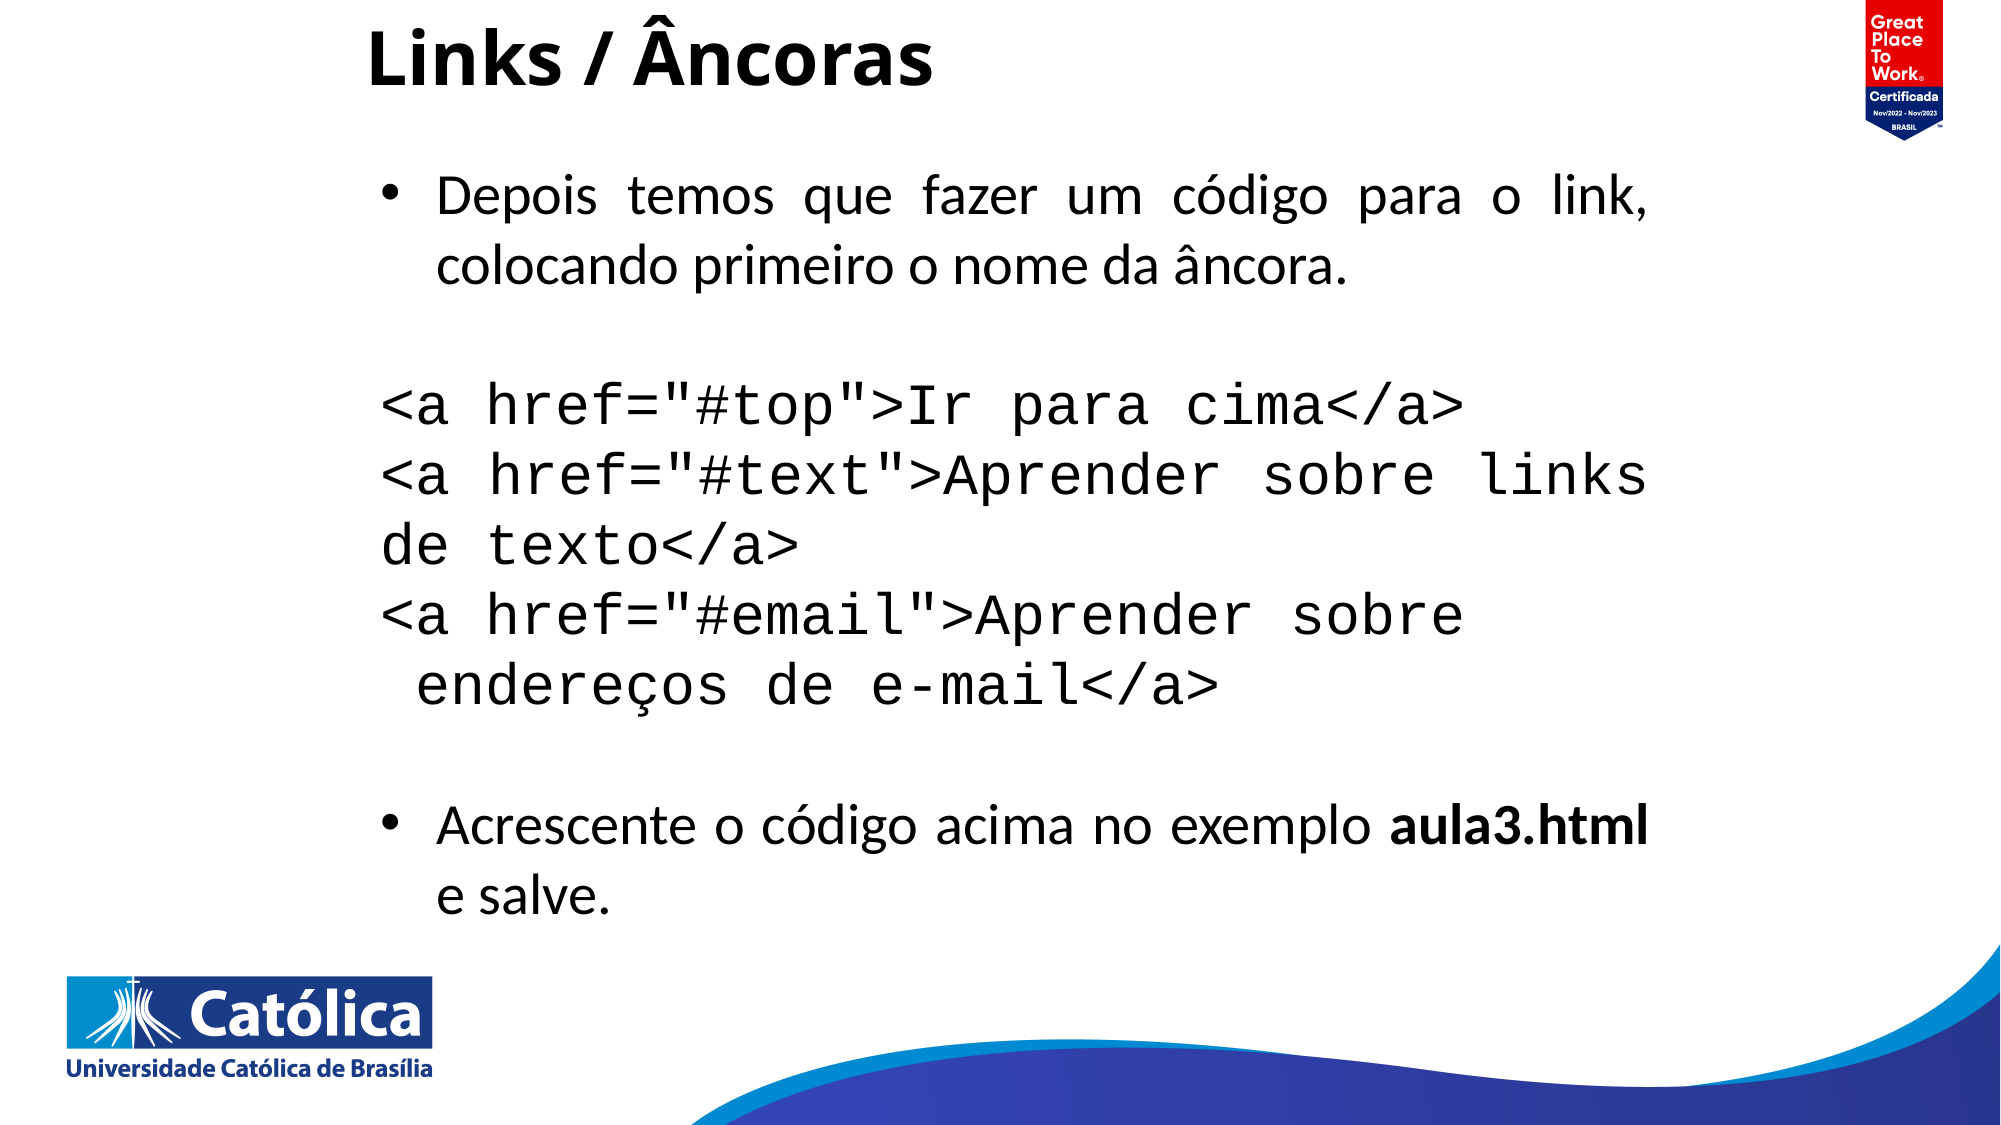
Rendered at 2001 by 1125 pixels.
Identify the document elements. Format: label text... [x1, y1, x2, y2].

title Links / Âncoras [350, 9, 1650, 114]
text_box Depois temos que fazer um código para o link, colocando primeiro o nome da âncora. <a href="#top">Ir para cima</a> <a href="#text">Aprender sobre links de texto</a> <a href="#email">Aprender sobre endereços de e-mail</a> Acrescente o código acima no exemplo aula3.html e salve. [365, 149, 1665, 934]
picture [0, 0, 2001, 1125]
